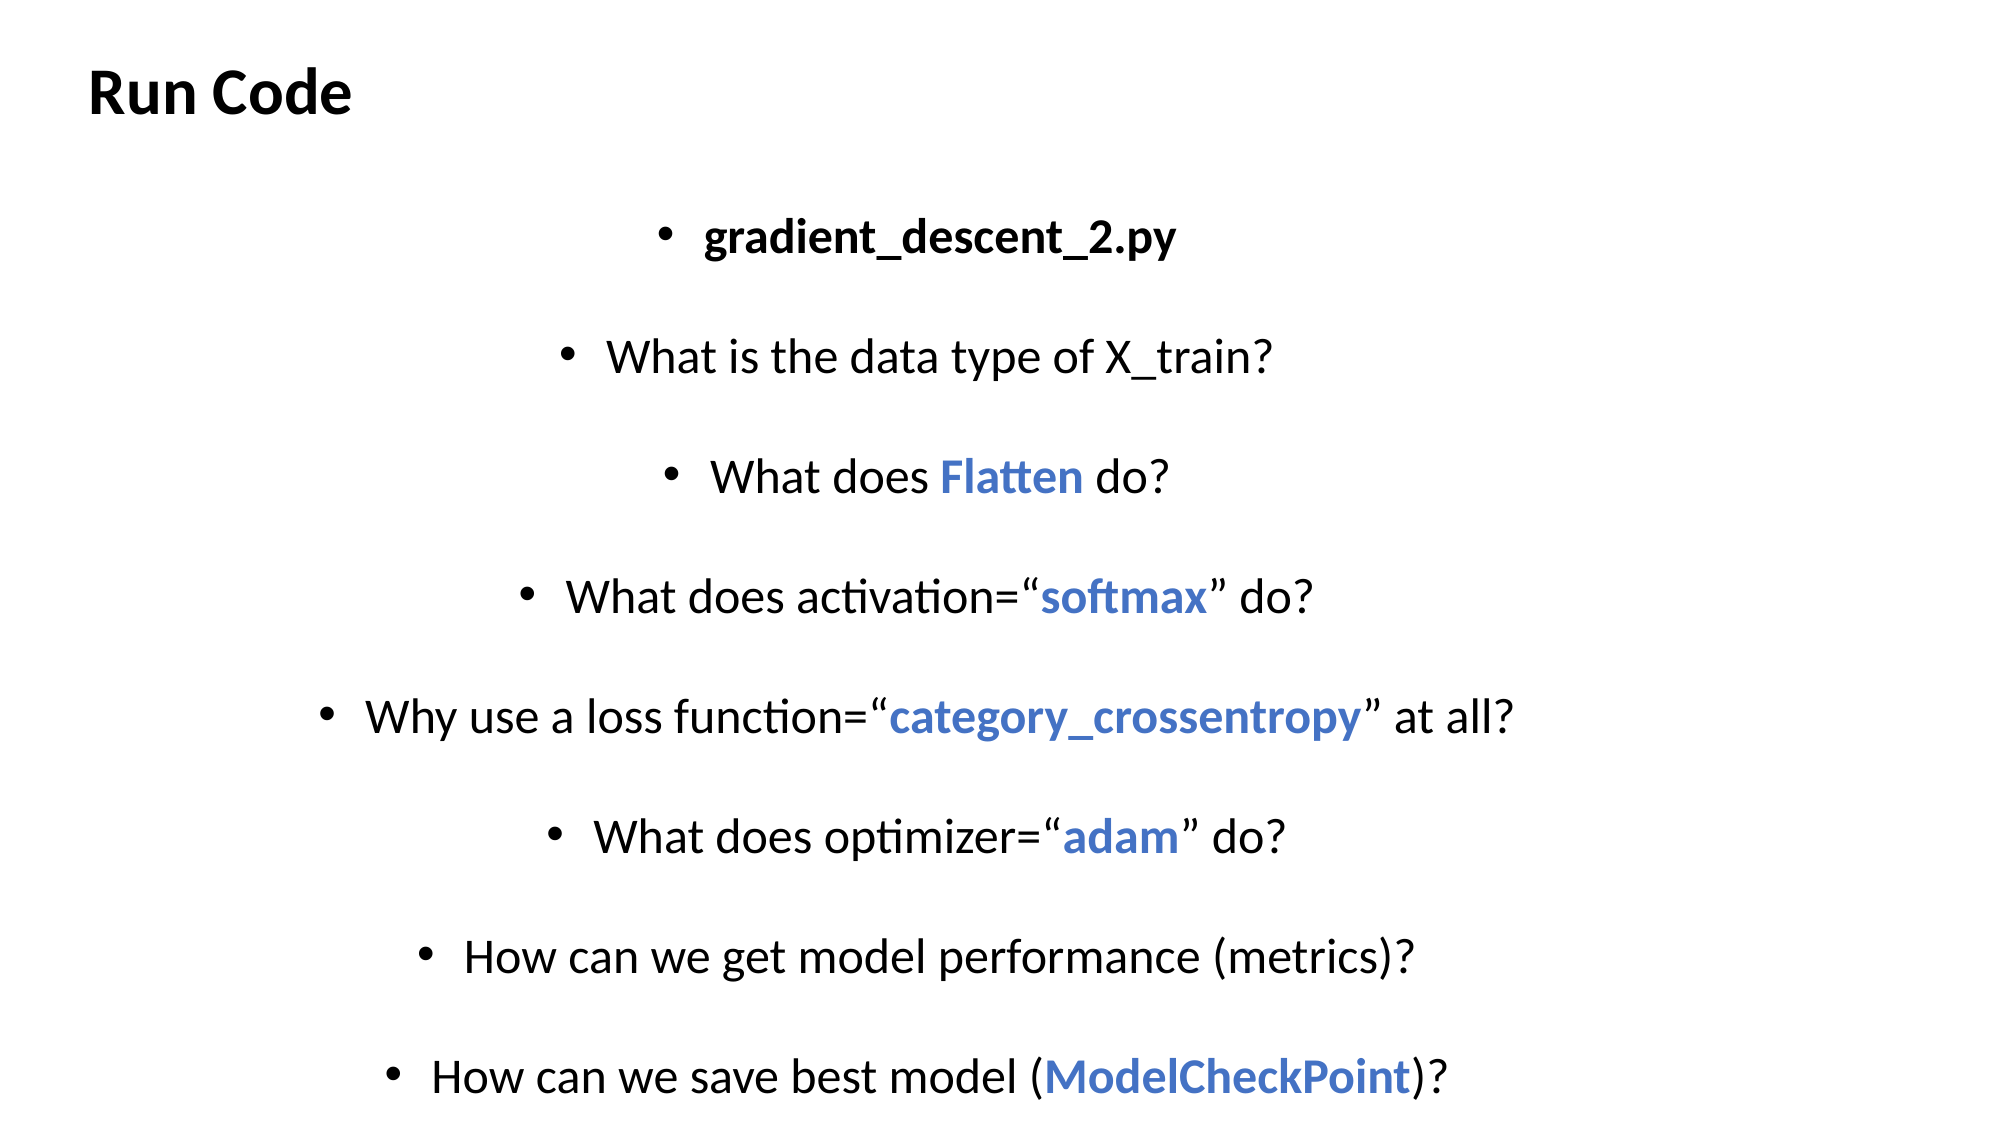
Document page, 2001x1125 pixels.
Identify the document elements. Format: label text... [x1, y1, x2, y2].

text_box gradient_descent_2.py What is the data type of X_train? What does Flatten do? What does activation=“softmax” do? Why use a loss function=“category_crossentropy” at all? What does optimizer=“adam” do? How can we get model performance (metrics)? How can we save best model (ModelCheckPoint)? [303, 136, 1531, 1125]
text_box Run Code [74, 40, 369, 135]
